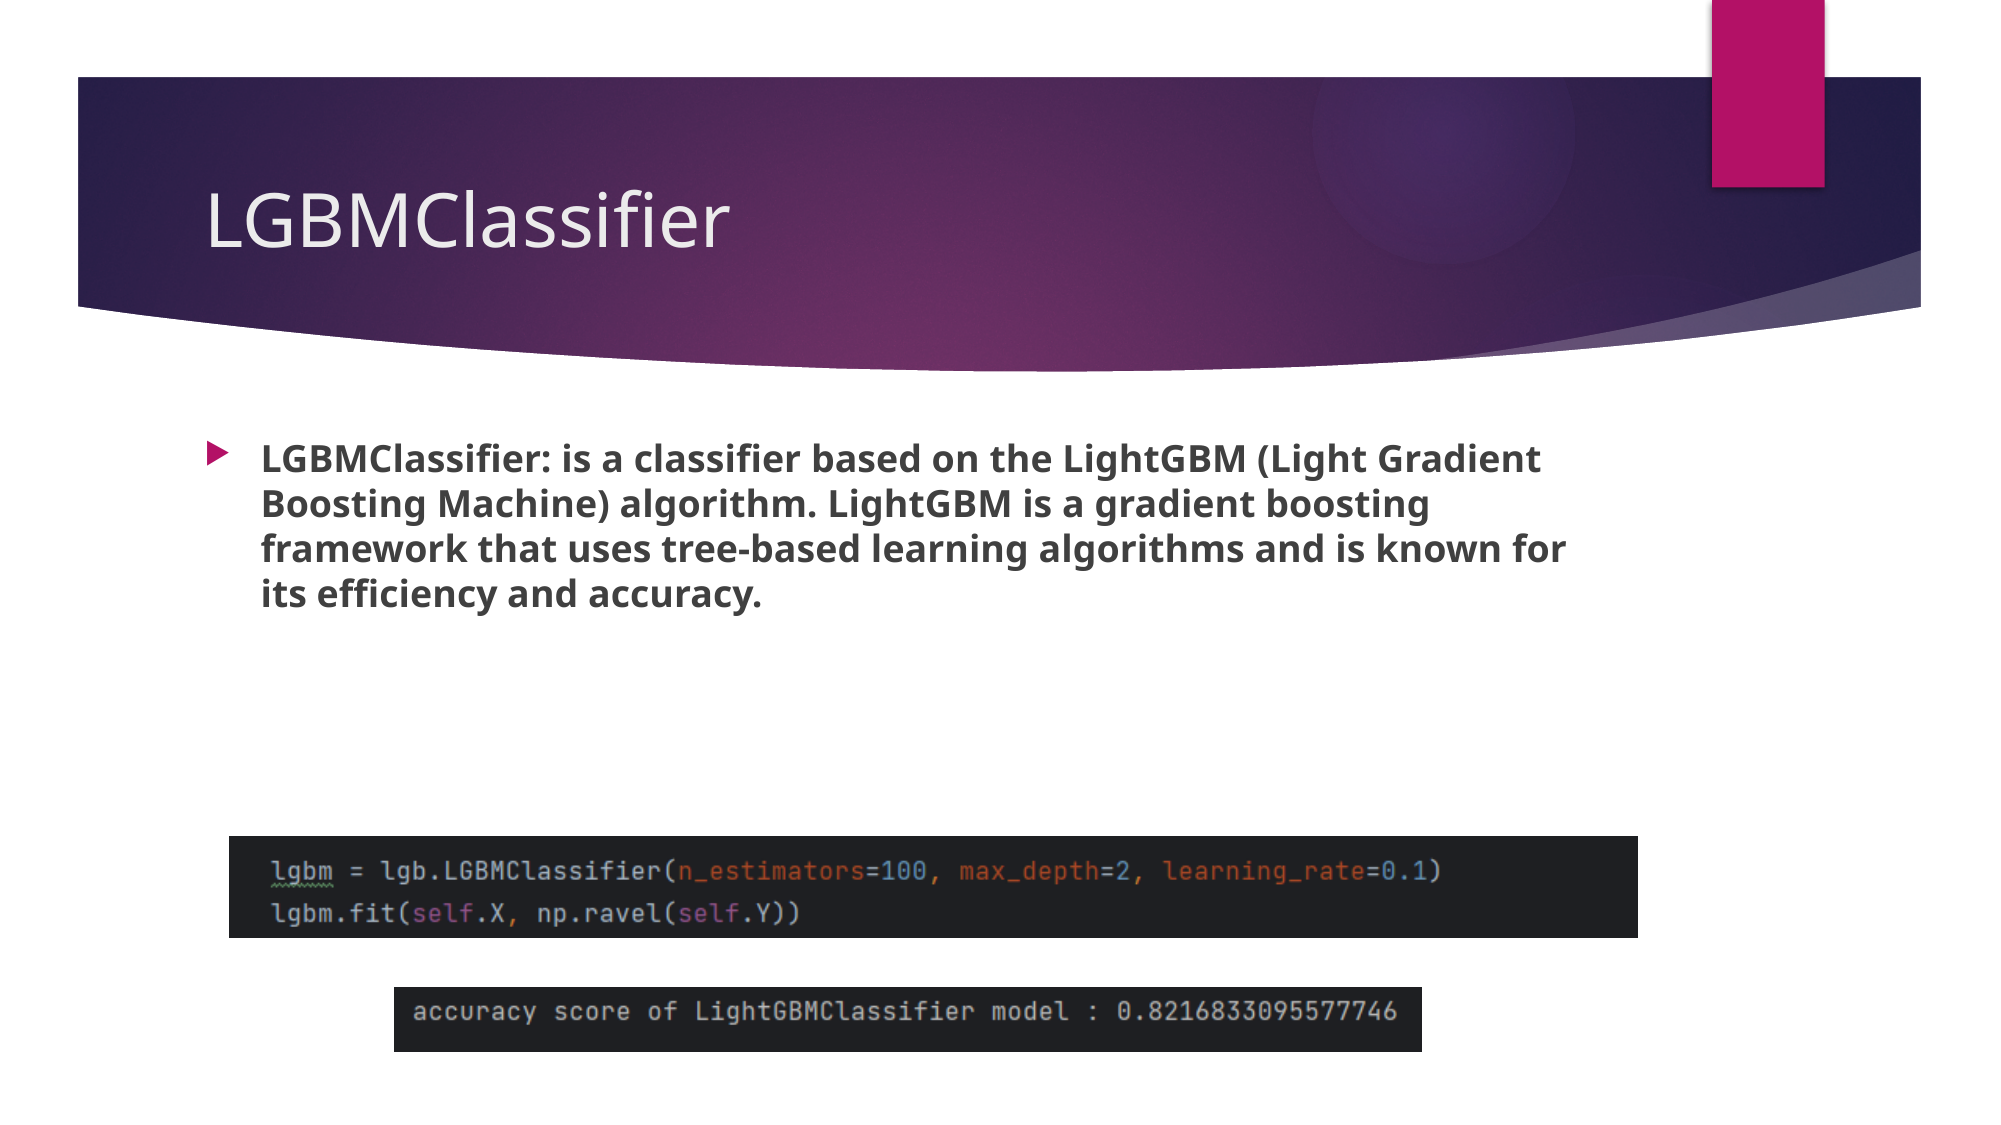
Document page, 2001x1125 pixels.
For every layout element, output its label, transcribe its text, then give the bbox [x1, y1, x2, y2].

title LGBMClassifier [189, 159, 1627, 276]
picture [394, 987, 1422, 1052]
picture [228, 835, 1638, 938]
list LGBMClassifier: is a classifier based on the LightGBM (Light Gradient Boosting Machine) algorithm. LightGBM is a gradient boosting framework that uses tree-based learning algorithms and is known for its efficiency and accuracy. [189, 427, 1638, 988]
